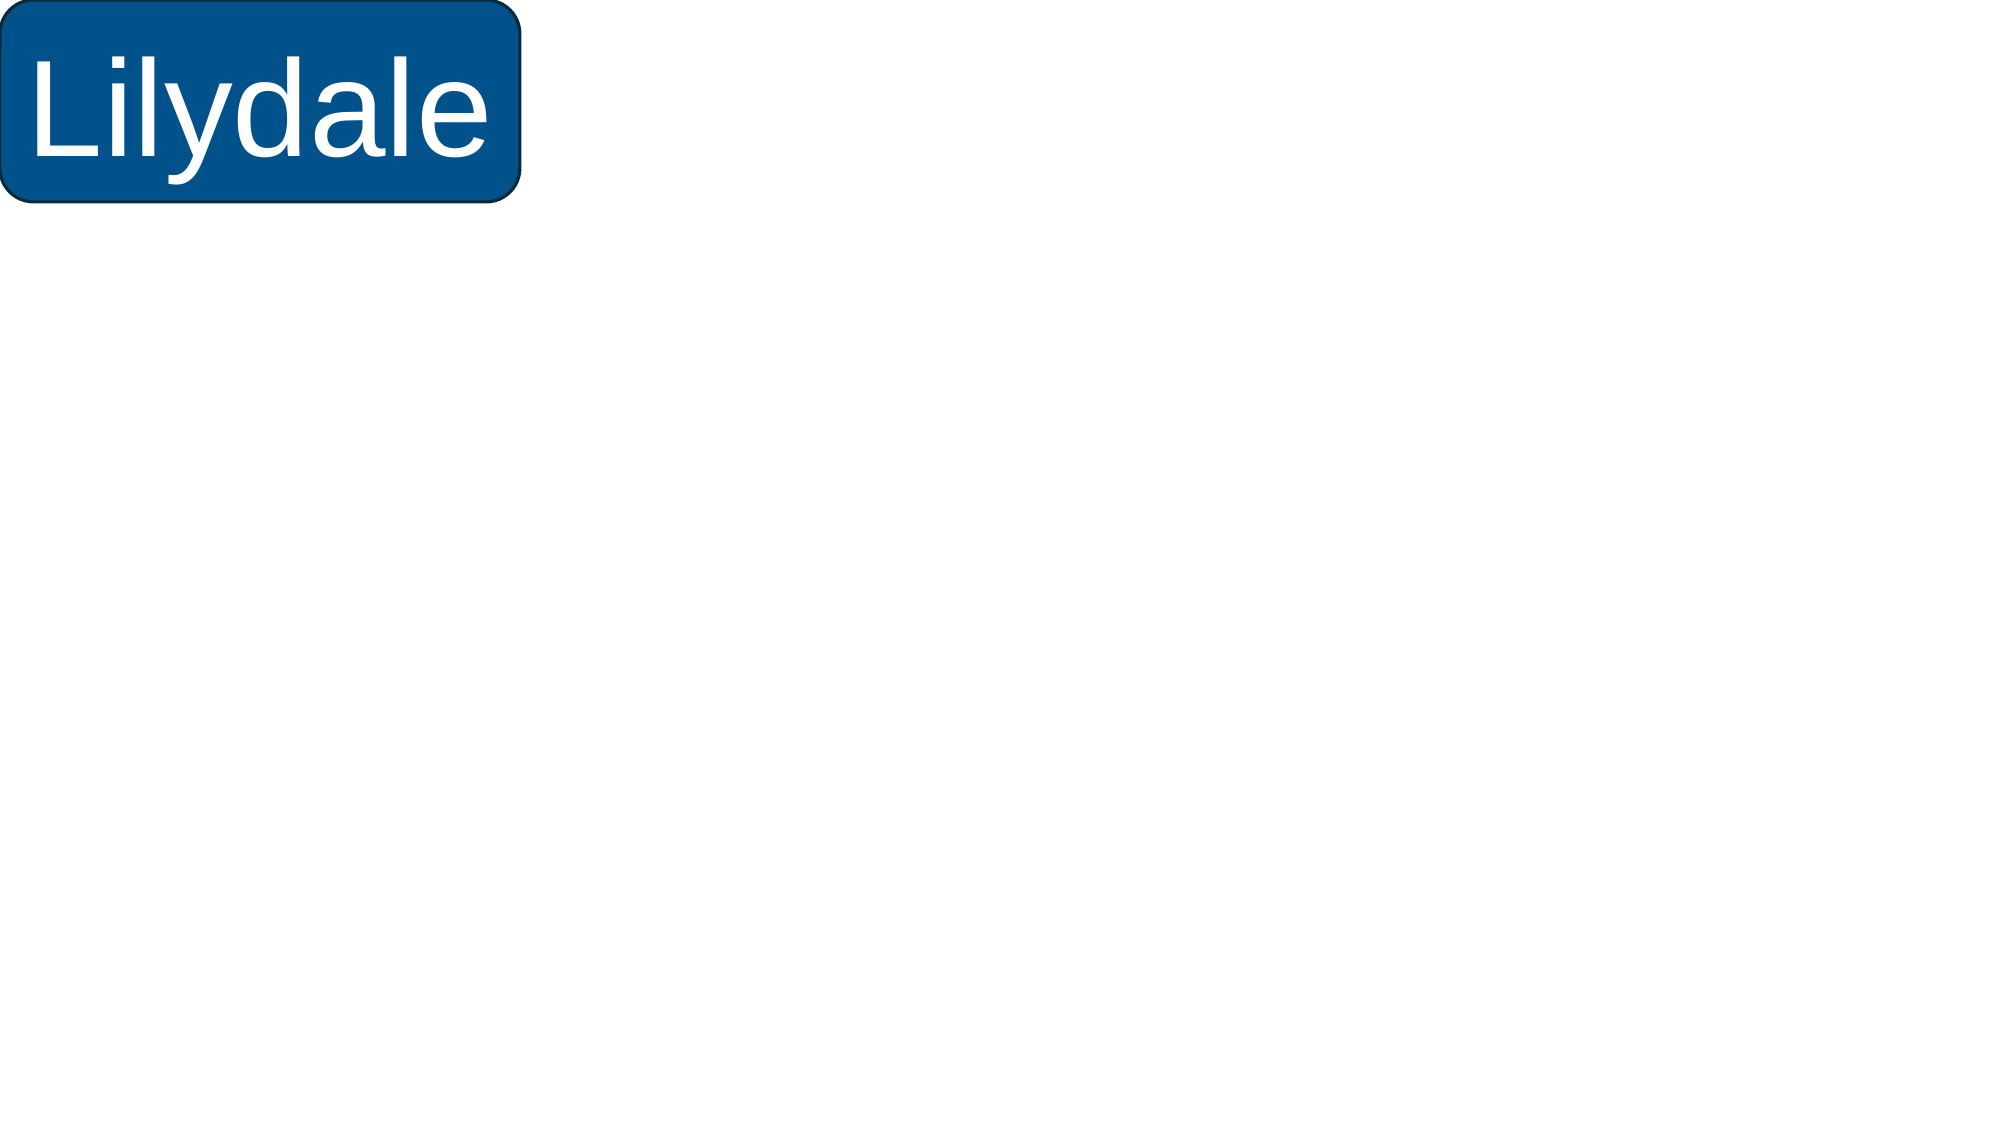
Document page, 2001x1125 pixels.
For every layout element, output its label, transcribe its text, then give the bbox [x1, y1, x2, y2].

text_box Lilydale [0, 0, 522, 204]
